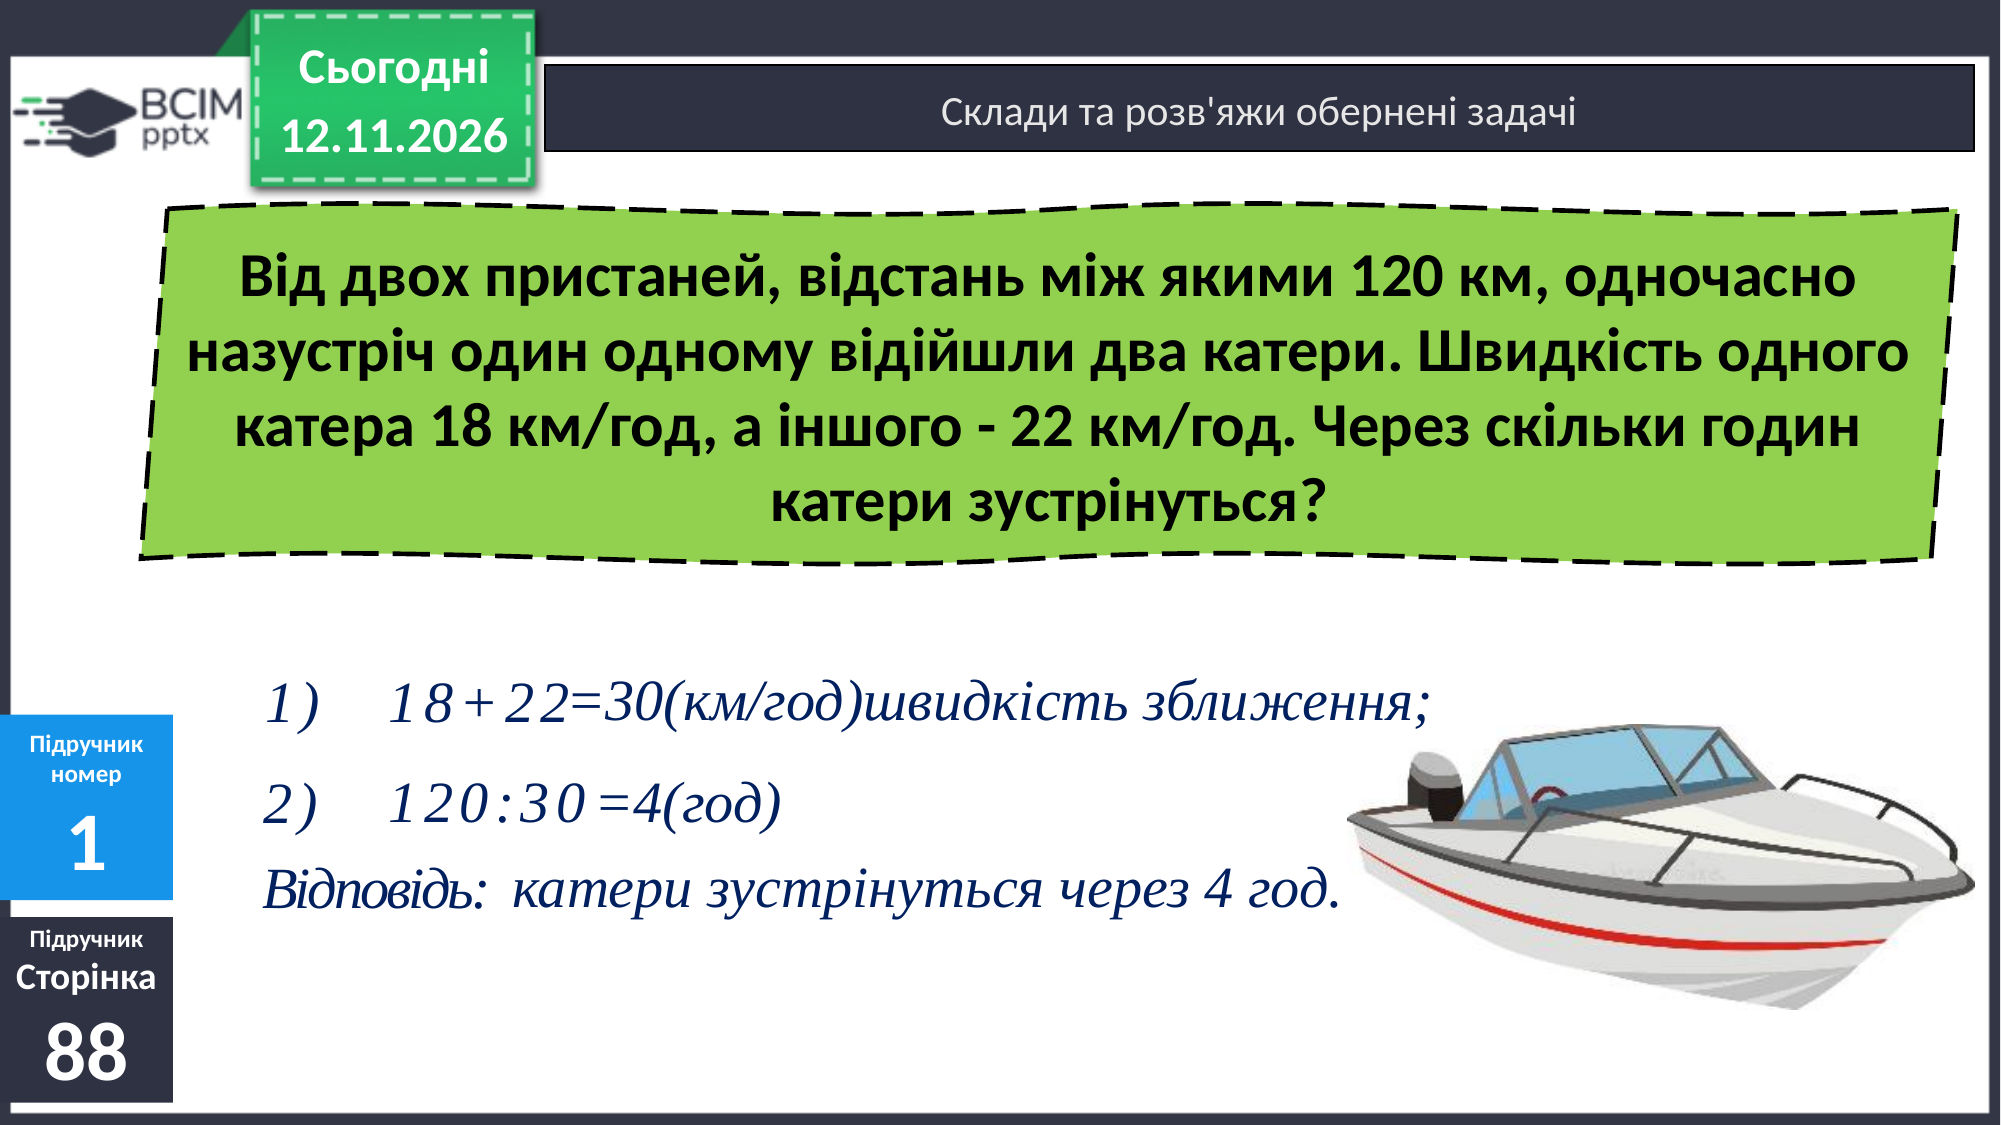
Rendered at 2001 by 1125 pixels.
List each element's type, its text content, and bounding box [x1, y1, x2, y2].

text_box Від двох пристаней, відстань між якими 120 км, одночасно назустріч один одному відійшли два катери. Швидкість одного катера 18 км/год, а іншого - 22 км/год. Через скільки годин катери зустрінуться? [139, 202, 1959, 566]
text_box Підручник Сторінка 88 [0, 916, 174, 1104]
text_box Сьогодні [284, 26, 535, 101]
text_box 11.04.2022 [263, 101, 524, 164]
text_box =4(год) [579, 756, 1347, 841]
text_box Склади та розв'яжи обернені задачі [544, 64, 1975, 152]
text_box 2) [248, 758, 374, 842]
text_box 1) [250, 656, 374, 742]
text_box Підручник номер 1 [0, 714, 174, 901]
text_box =30(км/год)швидкість зближення; [551, 654, 1577, 740]
text_box 18+22 [374, 656, 777, 742]
text_box Відповідь: [247, 842, 631, 928]
text_box катери зустрінуться через 4 год. [497, 841, 1347, 926]
picture [0, 0, 2001, 1125]
text_box 120:30 [374, 756, 579, 842]
